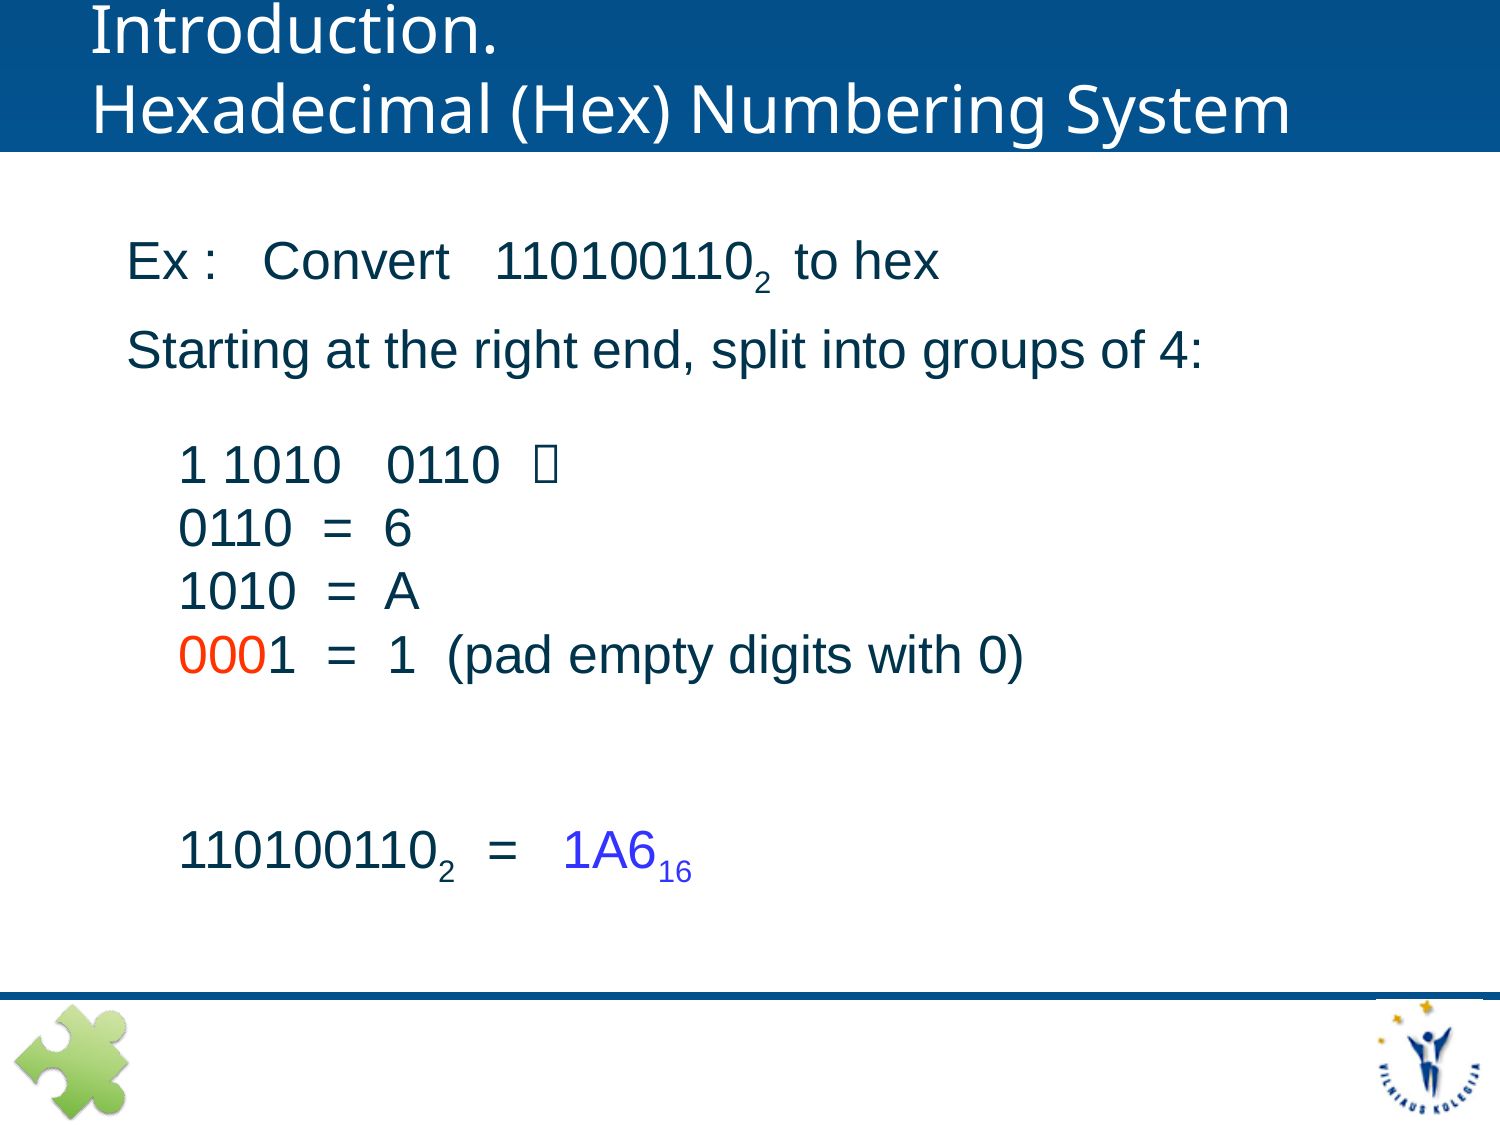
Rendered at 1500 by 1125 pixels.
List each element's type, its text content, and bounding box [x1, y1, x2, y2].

picture [0, 975, 1500, 1125]
text_box Ex : Convert 1101001102 to hex Starting at the right end, split into groups of 4: 1 1010 0110  0110 = 6 1010 = A 0001 = 1 (pad empty digits with 0) 1101001102 = 1A616 [111, 219, 1387, 895]
title Introduction. Hexadecimal (Hex) Numbering System [75, 19, 1424, 114]
picture [0, 0, 1500, 152]
